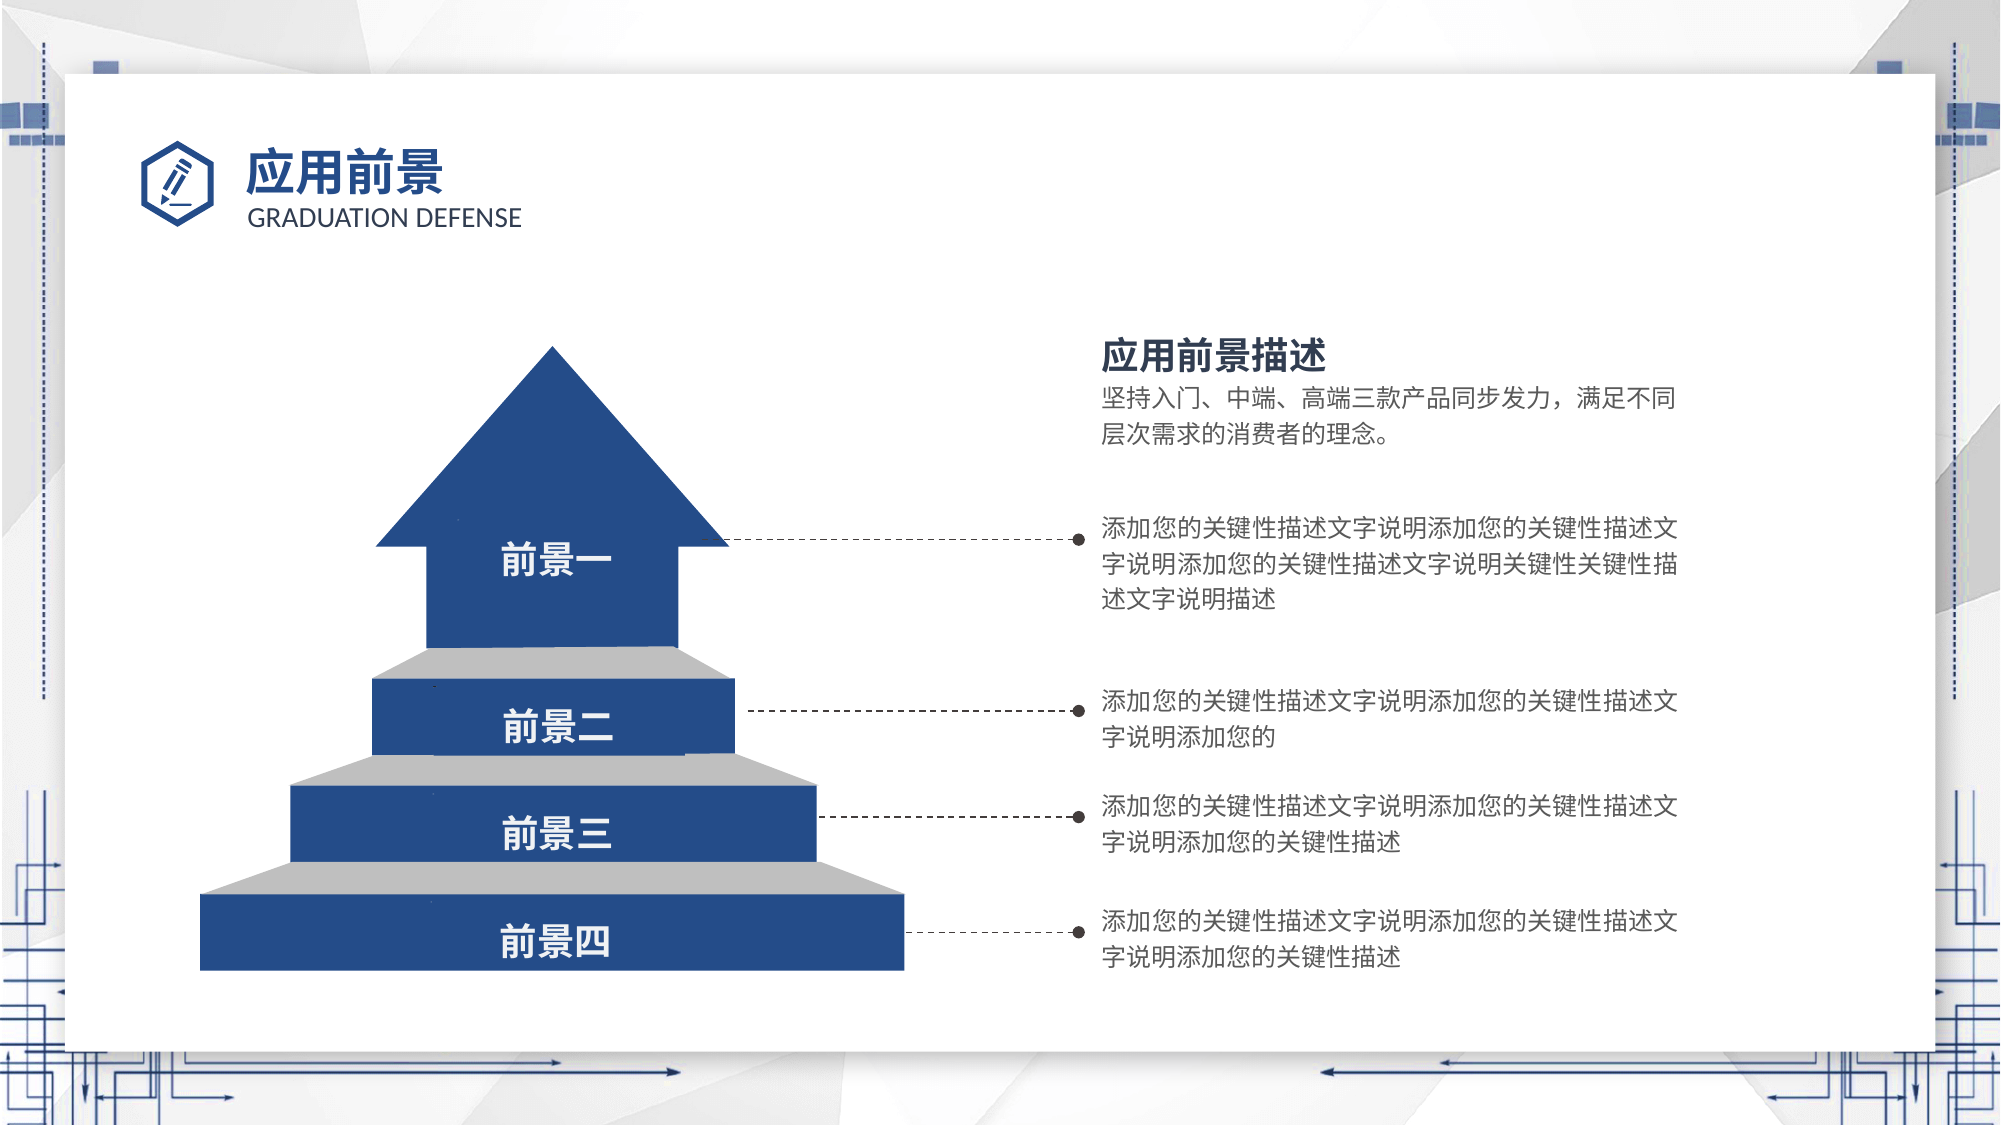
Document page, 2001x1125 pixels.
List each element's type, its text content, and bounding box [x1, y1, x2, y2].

text_box 添加您的关键性描述文字说明添加您的关键性描述文字说明添加您的关键性描述 [1087, 777, 1693, 864]
text_box 应用前景描述 坚持入门、中端、高端三款产品同步发力，满足不同层次需求的消费者的理念。 [1087, 315, 1716, 457]
text_box 添加您的关键性描述文字说明添加您的关键性描述文字说明添加您的 [1087, 672, 1693, 760]
picture [0, 0, 2001, 1125]
title 应用前景 [230, 121, 910, 196]
text_box 添加您的关键性描述文字说明添加您的关键性描述文字说明添加您的关键性描述 [1087, 892, 1693, 980]
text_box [200, 346, 906, 971]
text_box 添加您的关键性描述文字说明添加您的关键性描述文字说明添加您的关键性描述文字说明关键性关键性描述文字说明描述 [1087, 498, 1693, 622]
